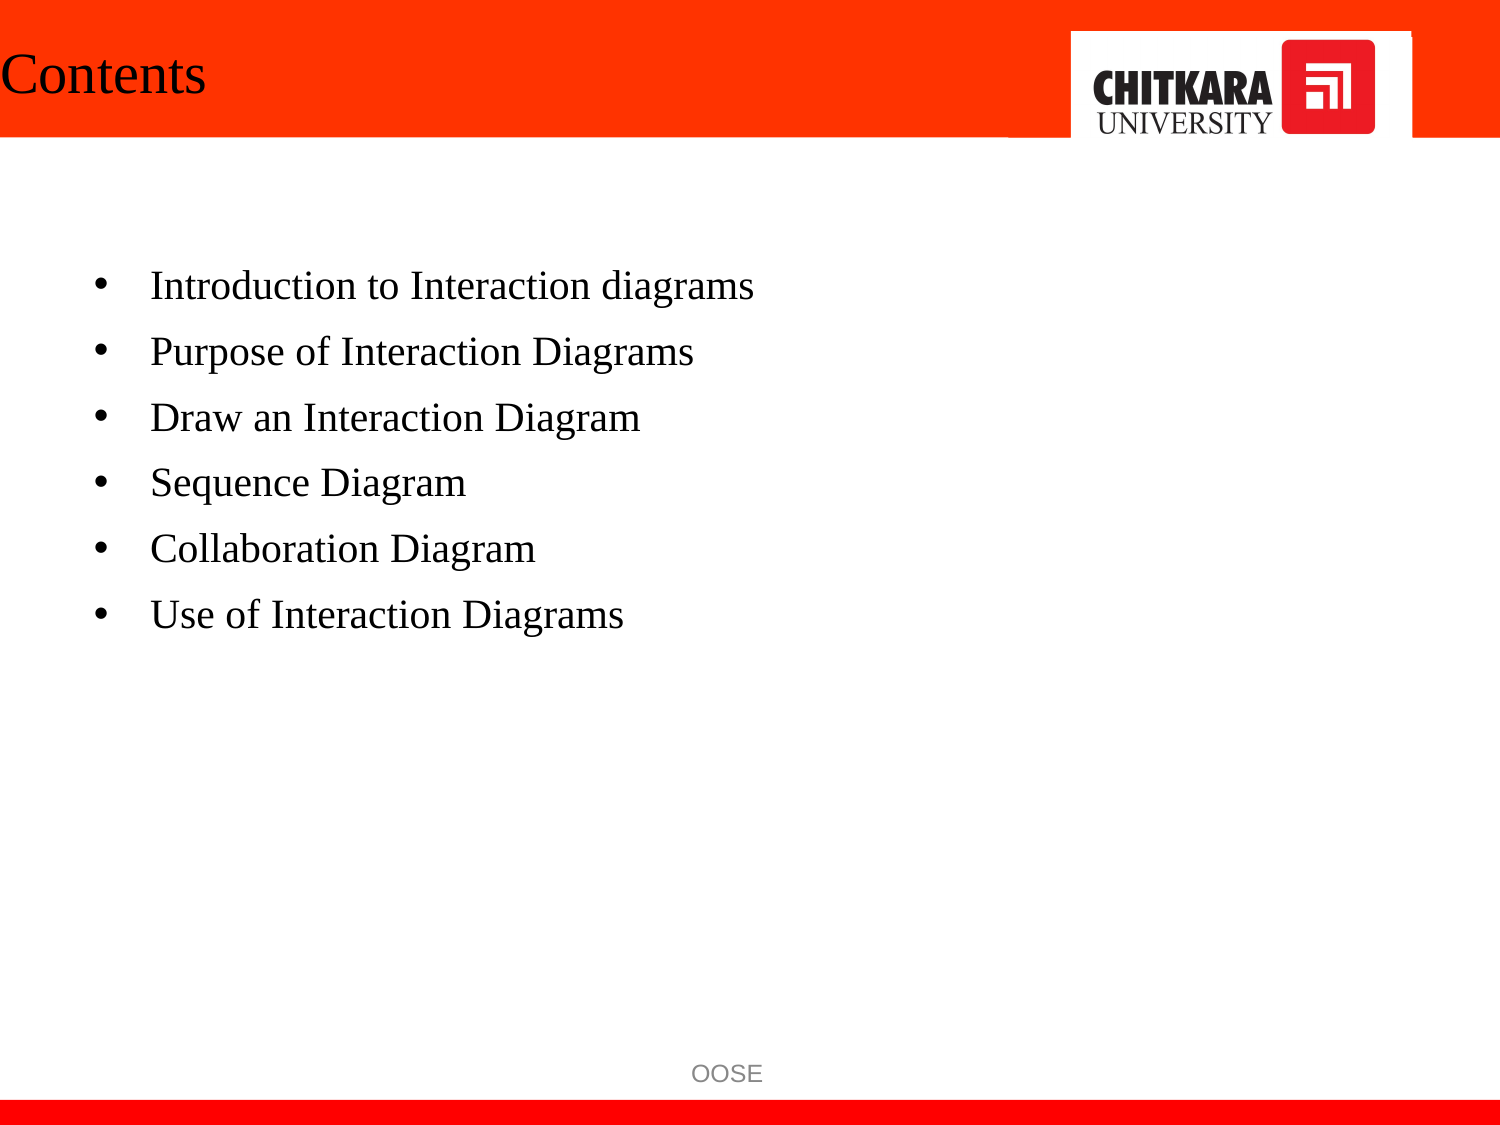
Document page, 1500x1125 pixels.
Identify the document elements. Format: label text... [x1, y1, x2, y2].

picture [1074, 37, 1390, 138]
title Contents [0, 0, 900, 150]
footer OOSE [57, 1042, 1425, 1103]
list Introduction to Interaction diagrams Purpose of Interaction Diagrams Draw an Interaction Diagram Sequence Diagram Collaboration Diagram Use of Interaction Diagrams [75, 263, 1425, 916]
